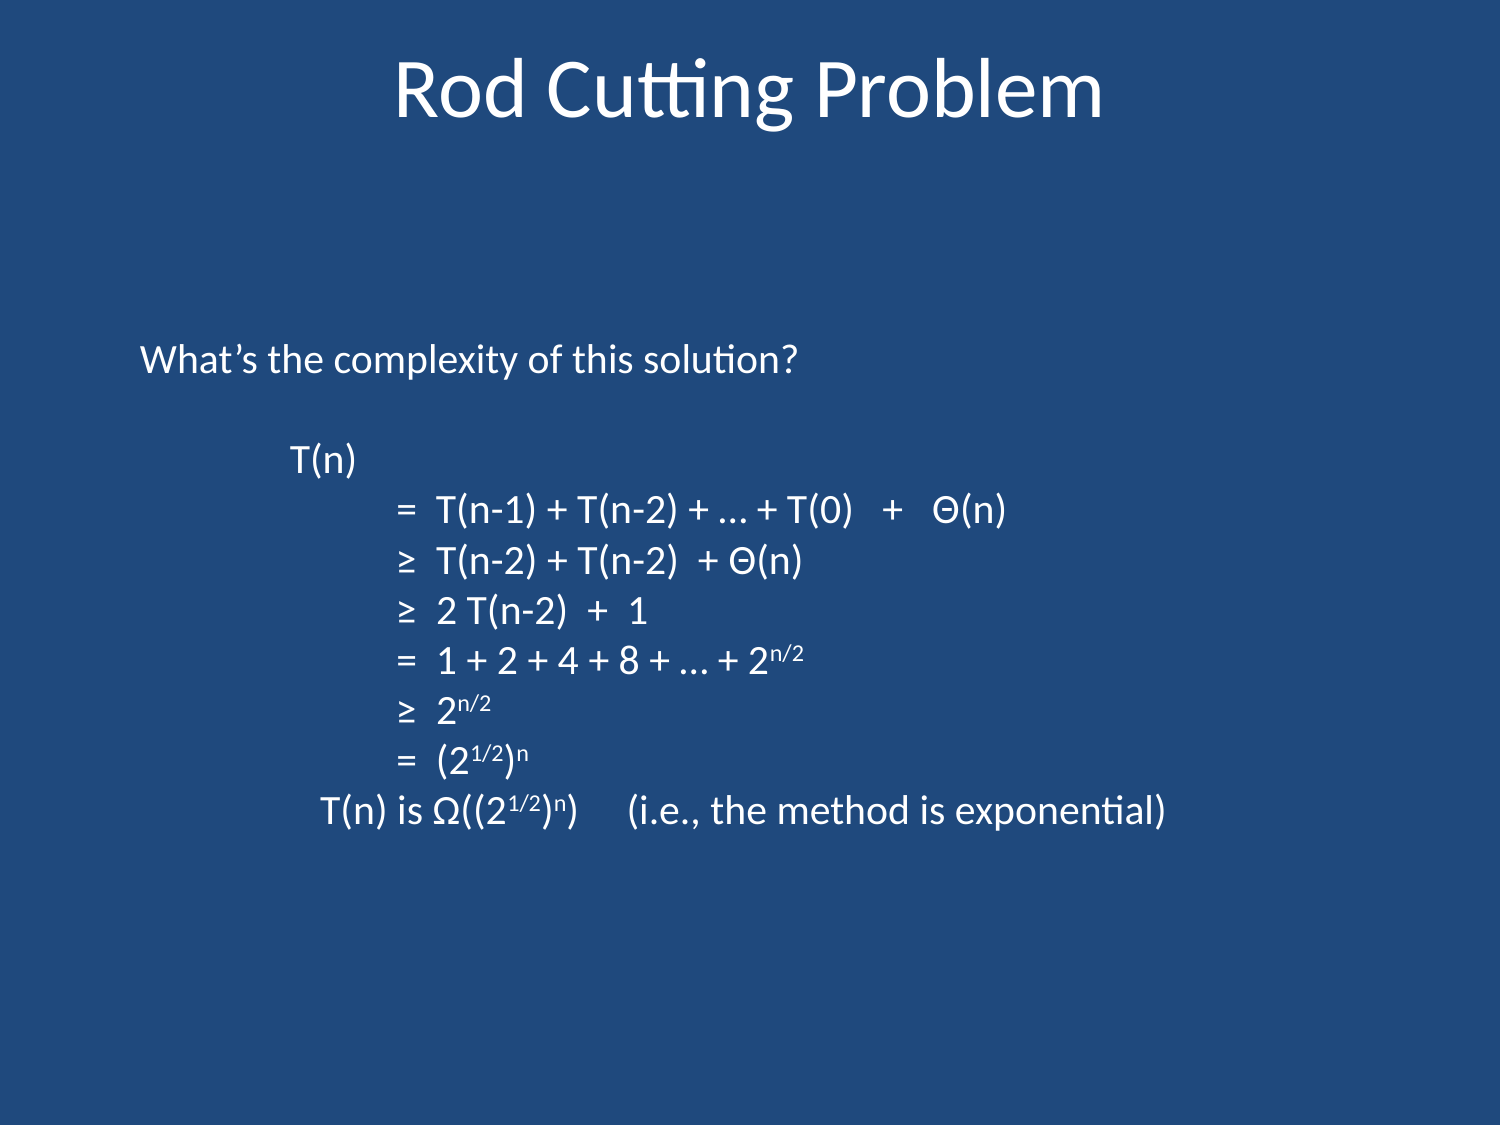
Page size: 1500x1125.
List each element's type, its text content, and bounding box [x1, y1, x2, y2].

title Rod Cutting Problem [75, 24, 1425, 143]
text_box What’s the complexity of this solution? T(n) = T(n-1) + T(n-2) + … + T(0) + Θ(n) ≥ T(n-2) + T(n-2) + Θ(n) ≥ 2 T(n-2) + 1 = 1 + 2 + 4 + 8 + … + 2n/2 ≥ 2n/2 = (21/2)n T(n) is Ω((21/2)n) (i.e., the method is exponential) [124, 324, 1400, 930]
